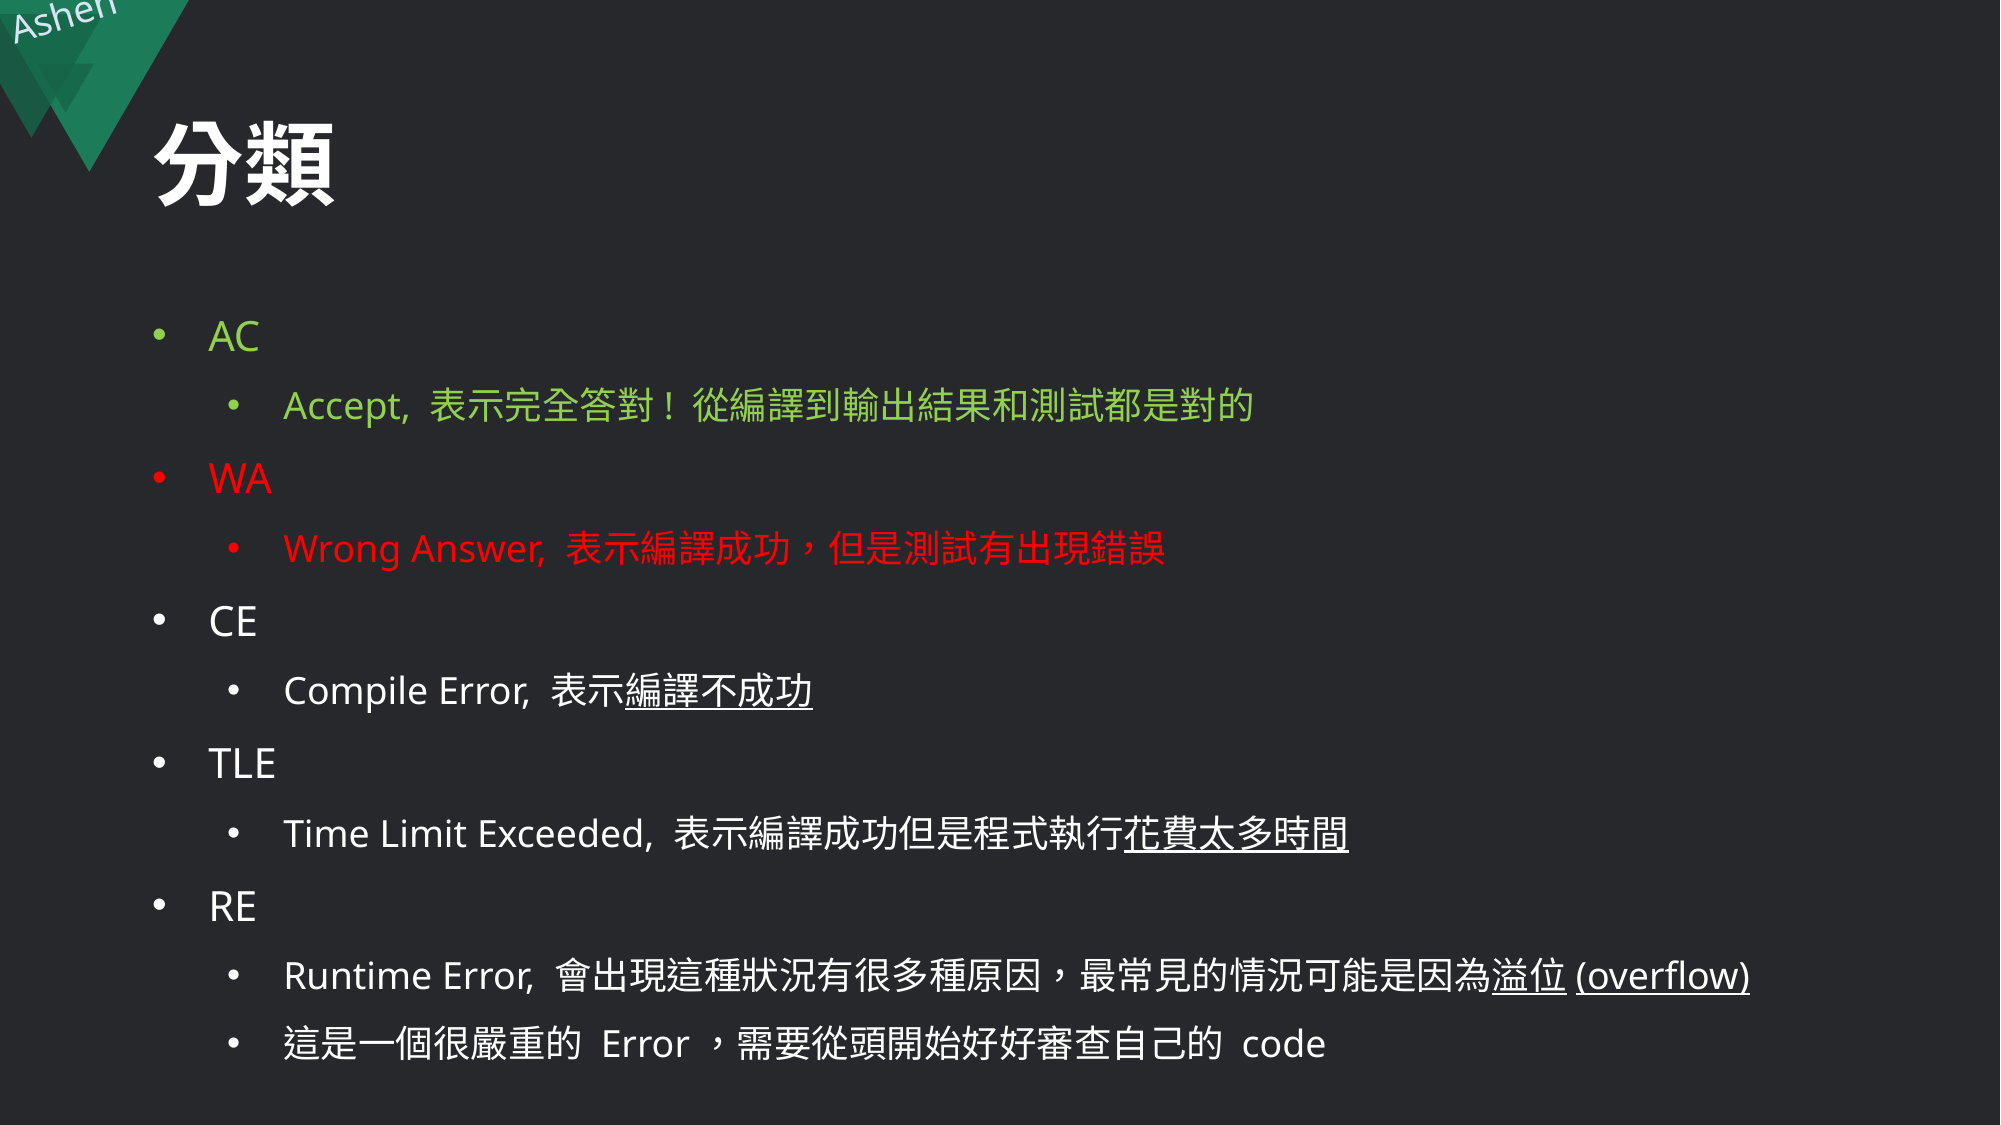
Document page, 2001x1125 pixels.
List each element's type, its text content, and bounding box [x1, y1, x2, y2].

title 分類 [137, 59, 1863, 277]
text_box AC Accept, 表示完全答對! 從編譯到輸出結果和測試都是對的 WA Wrong Answer, 表示編譯成功，但是測試有出現錯誤 CE Compile Error, 表示編譯不成功 TLE Time Limit Exceeded, 表示編譯成功但是程式執行花費太多時間 RE Runtime Error, 會出現這種狀況有很多種原因，最常見的情況可能是因為溢位(overflow) 這是一個很嚴重的 Error，需要從頭開始好好審查自己的 code [137, 277, 2000, 1073]
